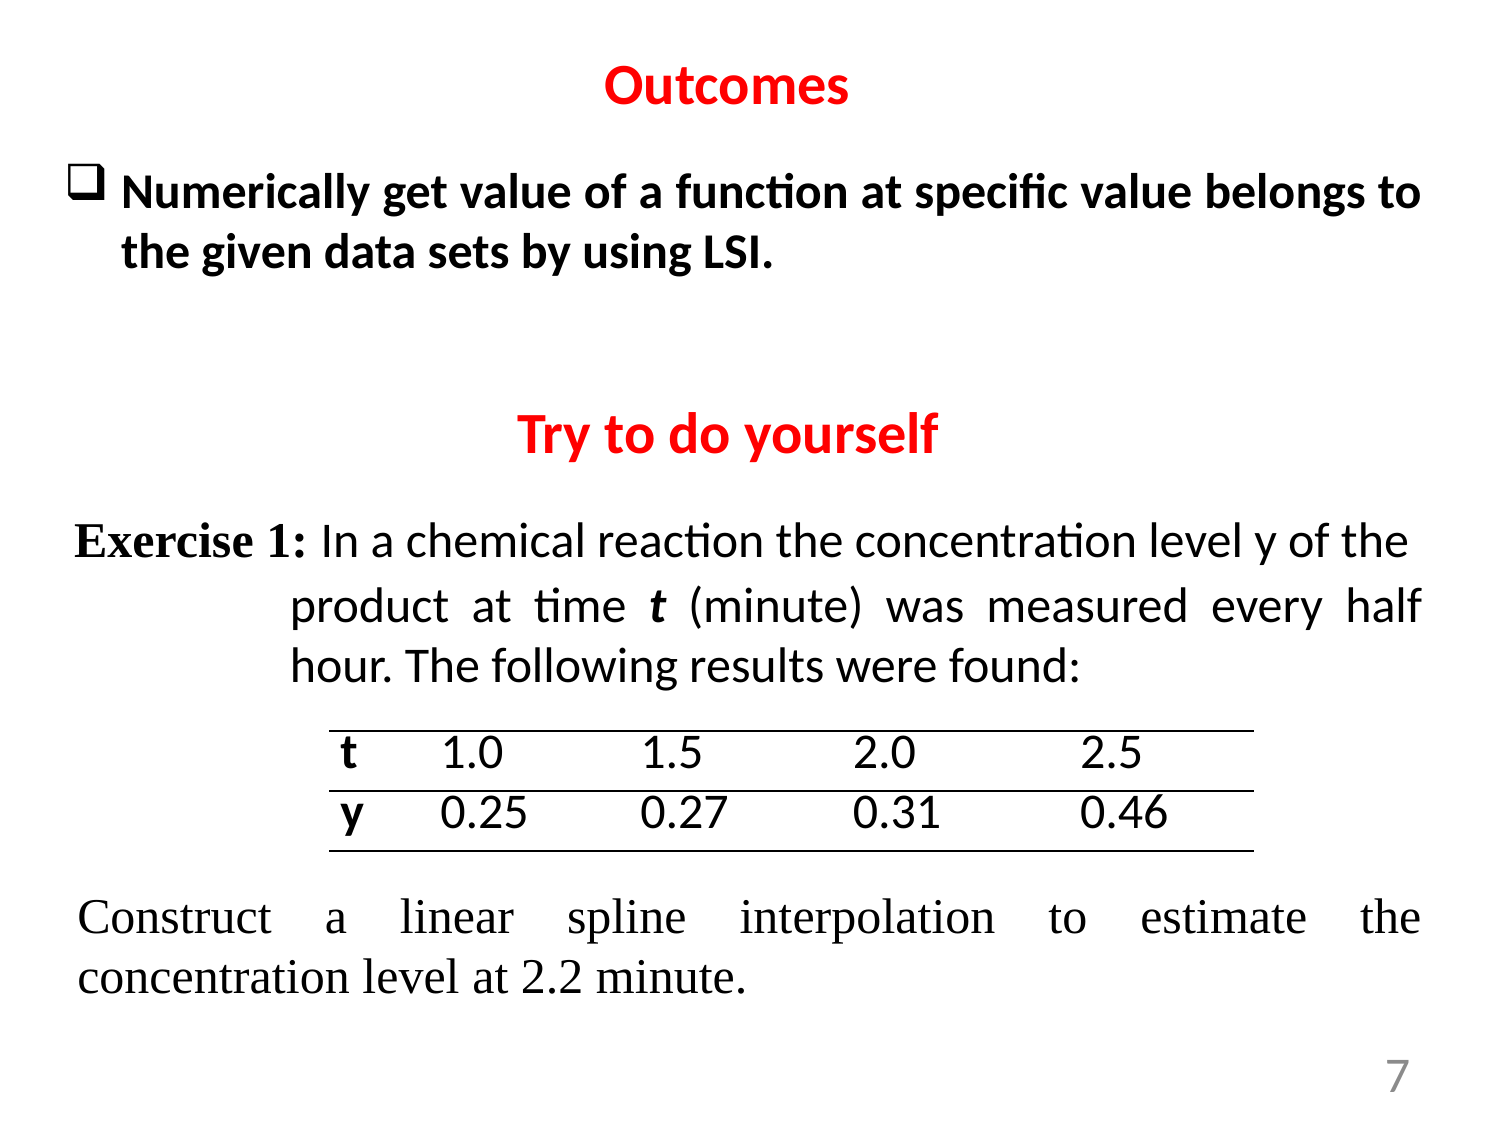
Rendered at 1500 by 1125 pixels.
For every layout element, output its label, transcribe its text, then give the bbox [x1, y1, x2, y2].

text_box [59, 387, 1438, 703]
text_box Outcomes [589, 39, 938, 124]
table_cell 0.46 [1069, 792, 1254, 850]
slide_number 7 [1325, 1042, 1425, 1103]
table_cell 0.25 [429, 792, 629, 850]
text_box Numerically get value of a function at specific value belongs to the given data sets by using LSI. [50, 151, 1438, 286]
table_header 2.5 [1069, 732, 1254, 790]
table_header 1.5 [629, 732, 842, 790]
table_cell 0.31 [842, 792, 1069, 850]
table_header 2.0 [842, 732, 1069, 790]
text_box Construct a linear spline interpolation to estimate the concentration level at 2.2 minute. [62, 876, 1438, 1011]
table_cell 0.27 [629, 792, 842, 850]
table_cell y [329, 792, 429, 850]
table_header t [329, 732, 429, 790]
table_header 1.0 [429, 732, 629, 790]
